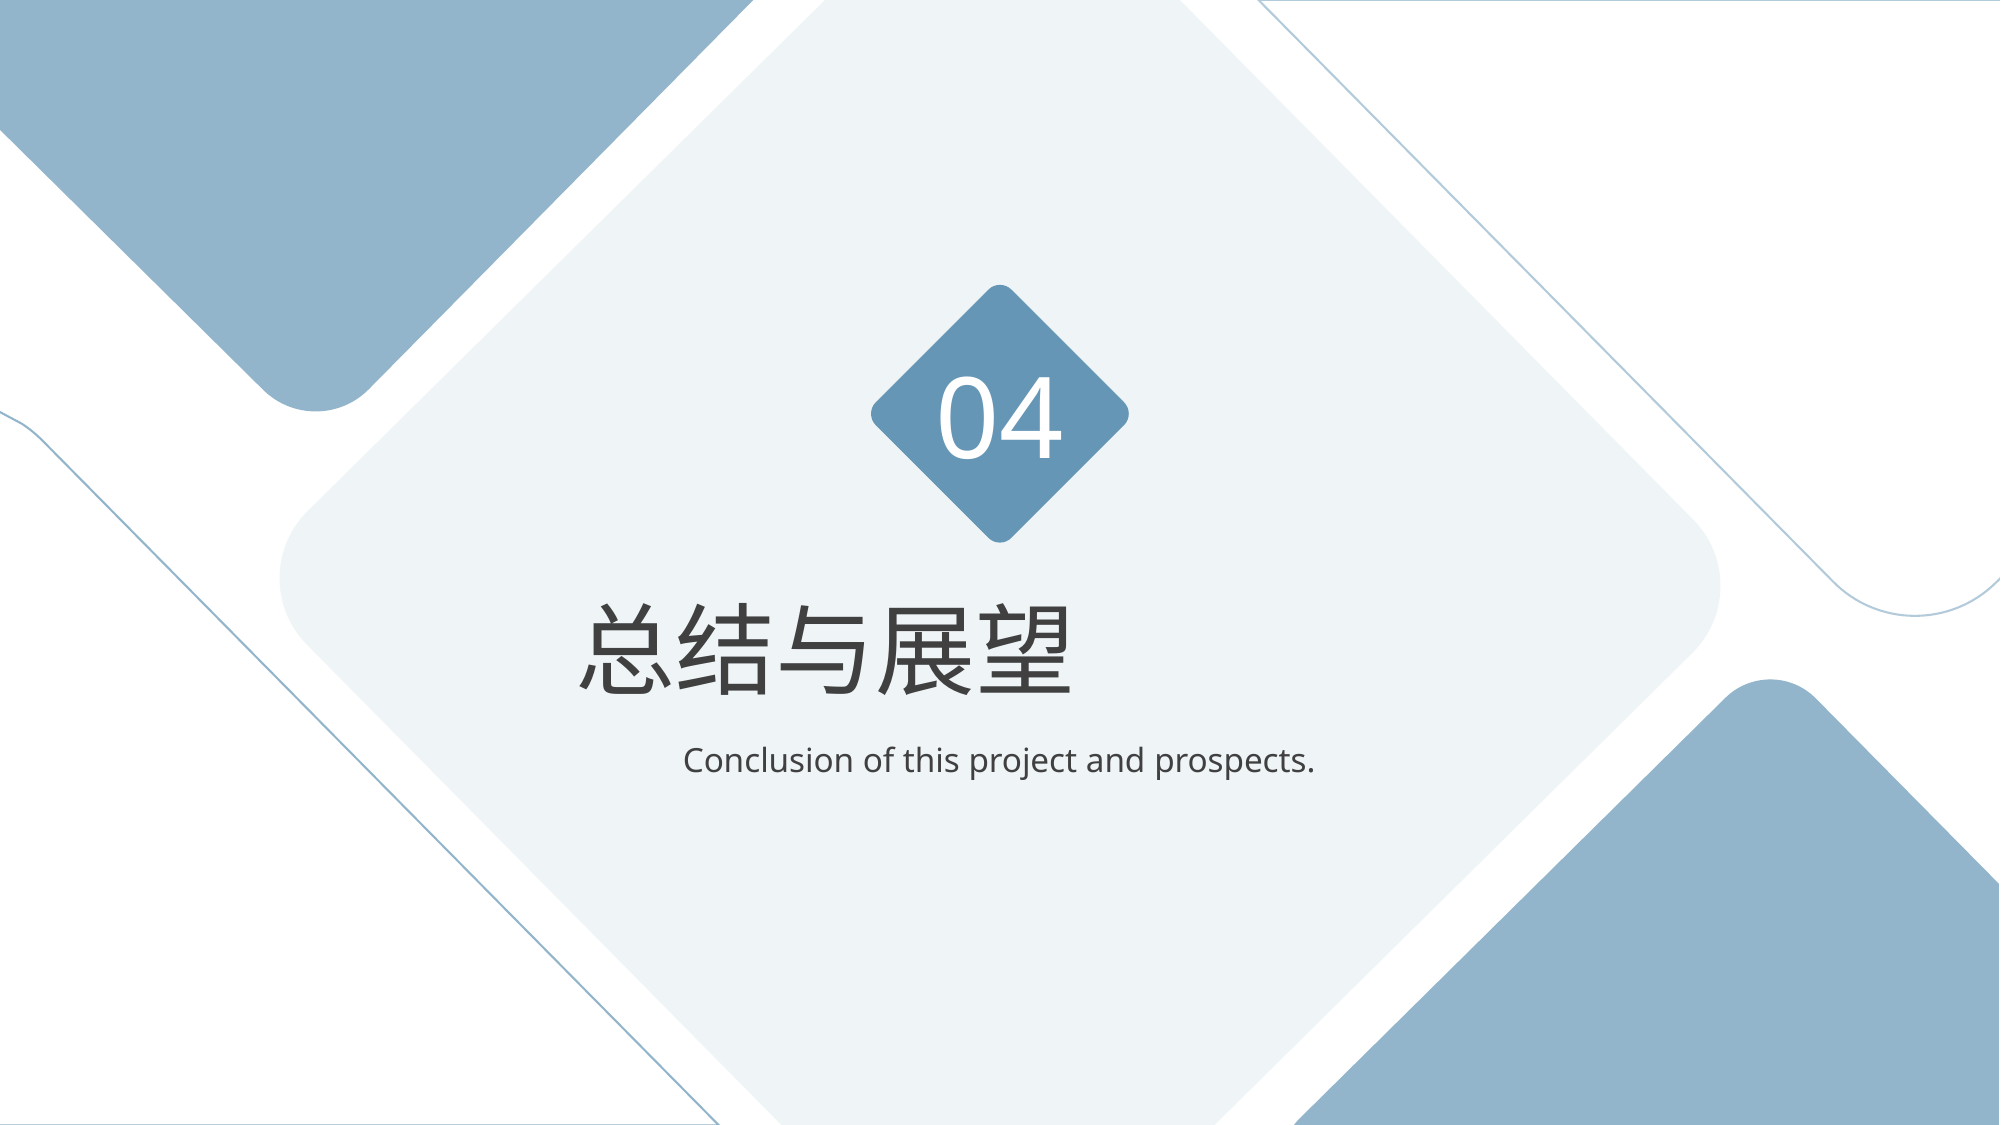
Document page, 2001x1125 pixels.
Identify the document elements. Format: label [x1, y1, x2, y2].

text_box [0, 0, 2000, 1125]
